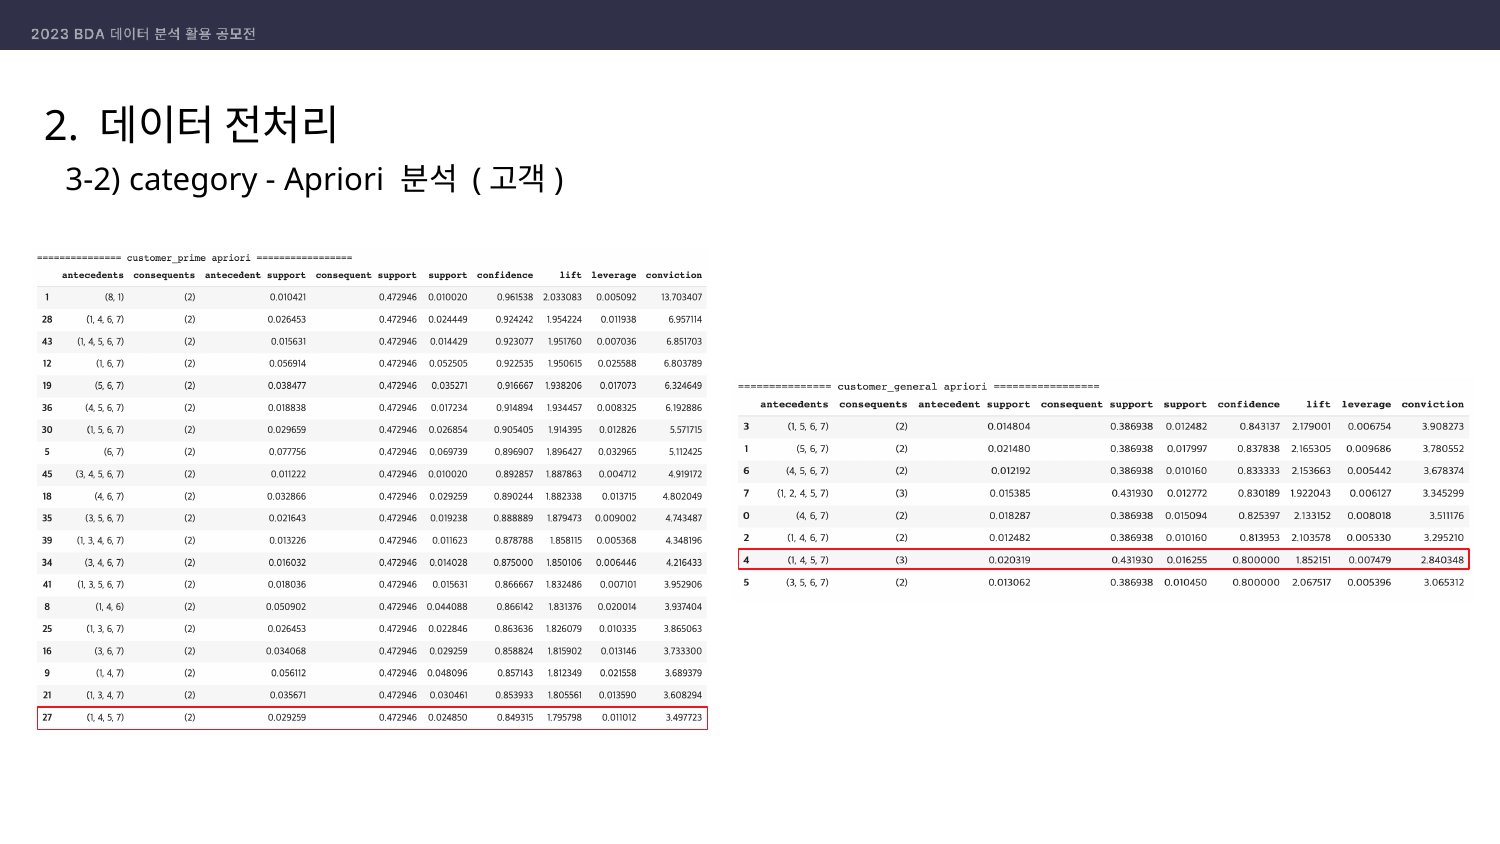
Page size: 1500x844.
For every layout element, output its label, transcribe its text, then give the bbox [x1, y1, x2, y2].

text_box 2. 데이터 전처리 3-2) category - Apriori 분석 (고객) [28, 83, 1078, 214]
picture [0, 0, 1500, 51]
picture [32, 248, 709, 732]
picture [731, 377, 1475, 602]
